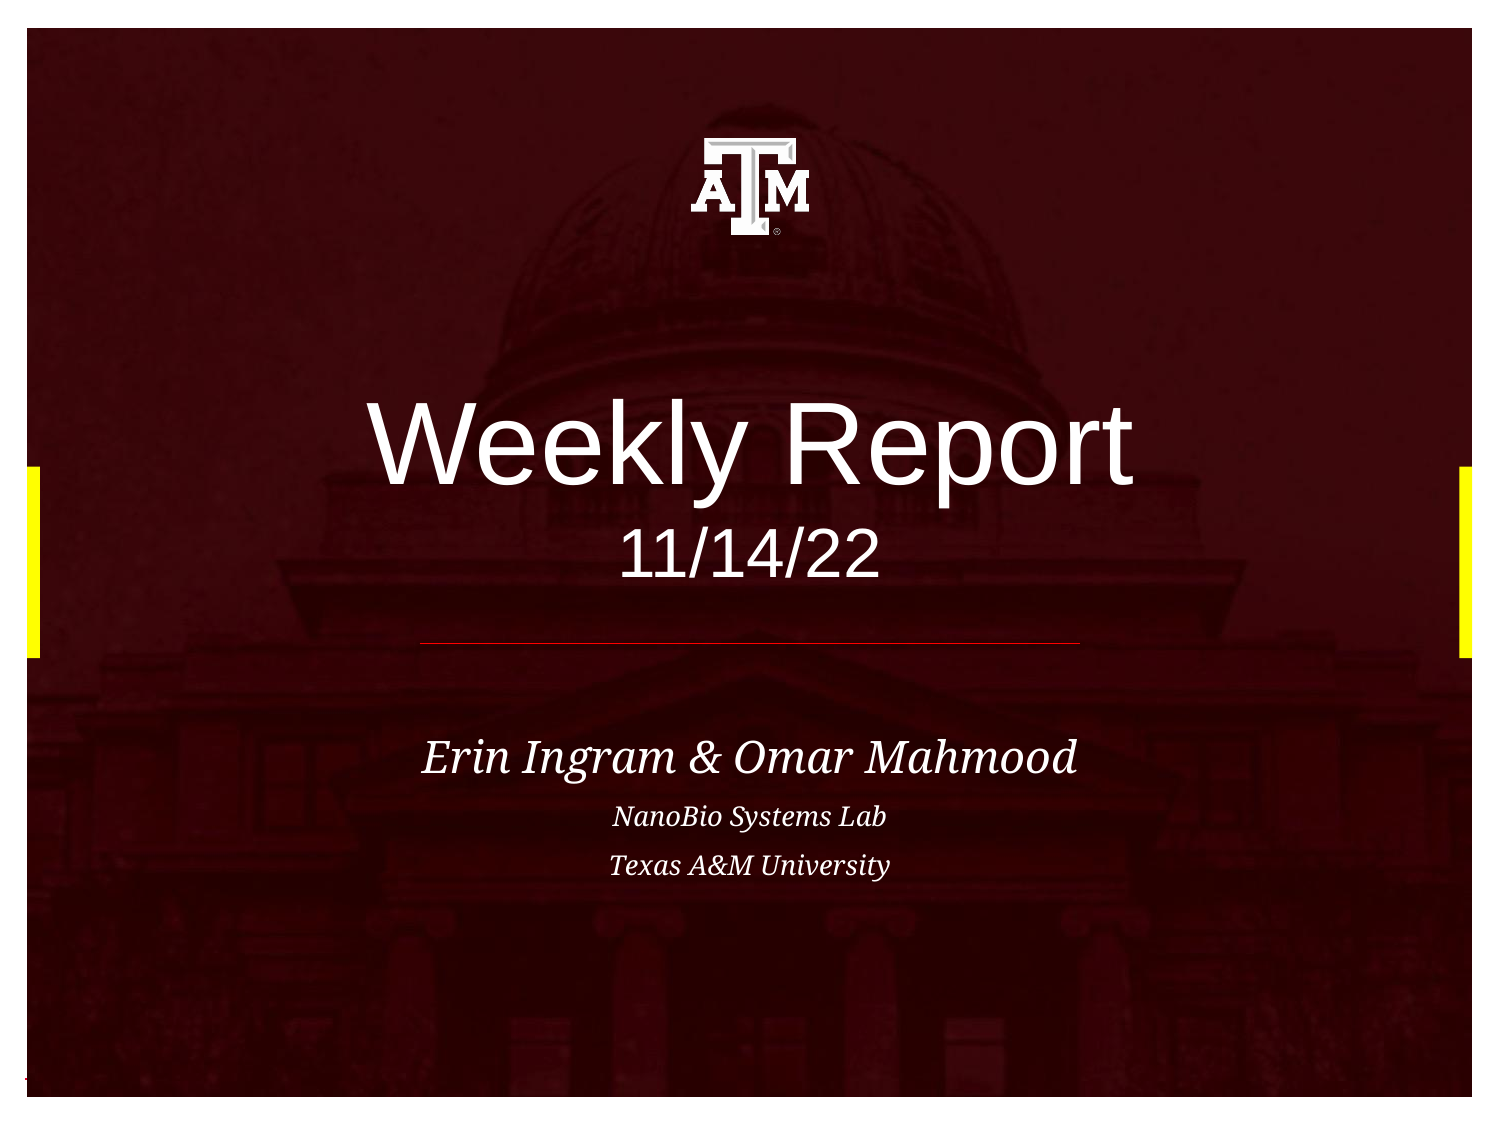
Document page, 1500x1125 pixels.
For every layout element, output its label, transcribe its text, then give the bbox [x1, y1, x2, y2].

picture [27, 28, 1472, 1097]
subtitle Erin Ingram & Omar Mahmood NanoBio Systems Lab Texas A&M University [225, 694, 1275, 890]
title Weekly Report 11/14/22 [112, 358, 1388, 601]
